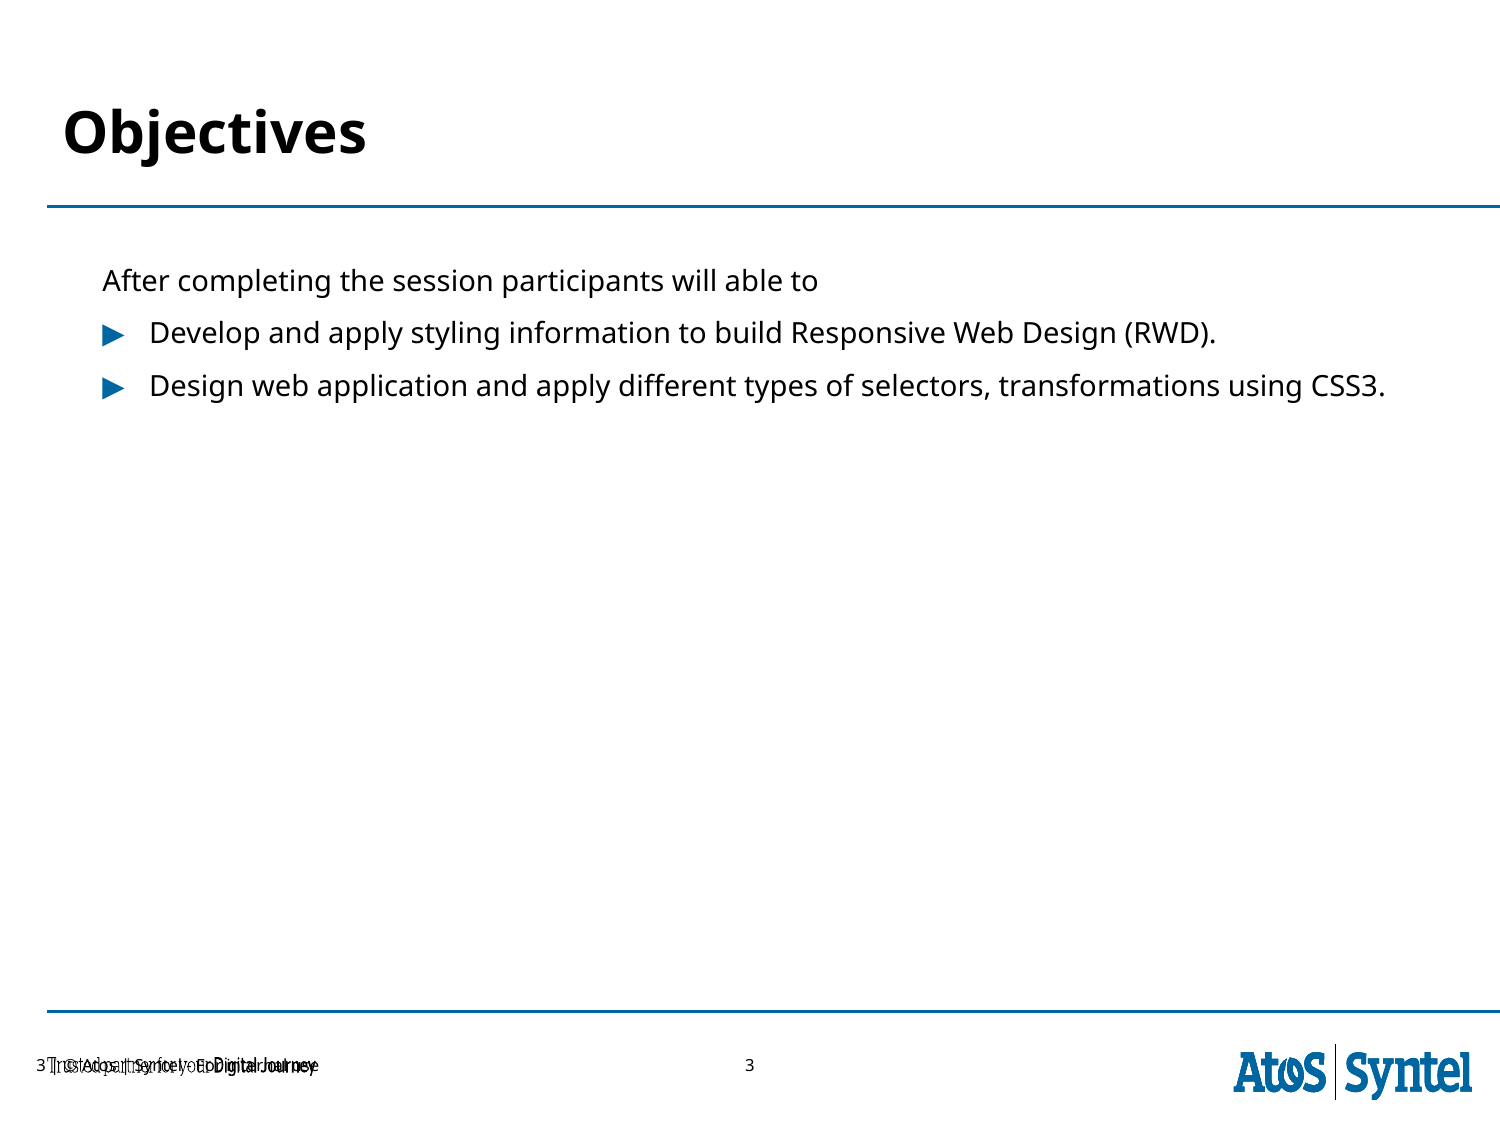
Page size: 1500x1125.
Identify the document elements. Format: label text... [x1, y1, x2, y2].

title Objectives [62, 87, 1486, 166]
text_box After completing the session participants will able to Develop and apply styling information to build Responsive Web Design (RWD). Design web application and apply different types of selectors, transformations using CSS3. [87, 237, 1413, 462]
